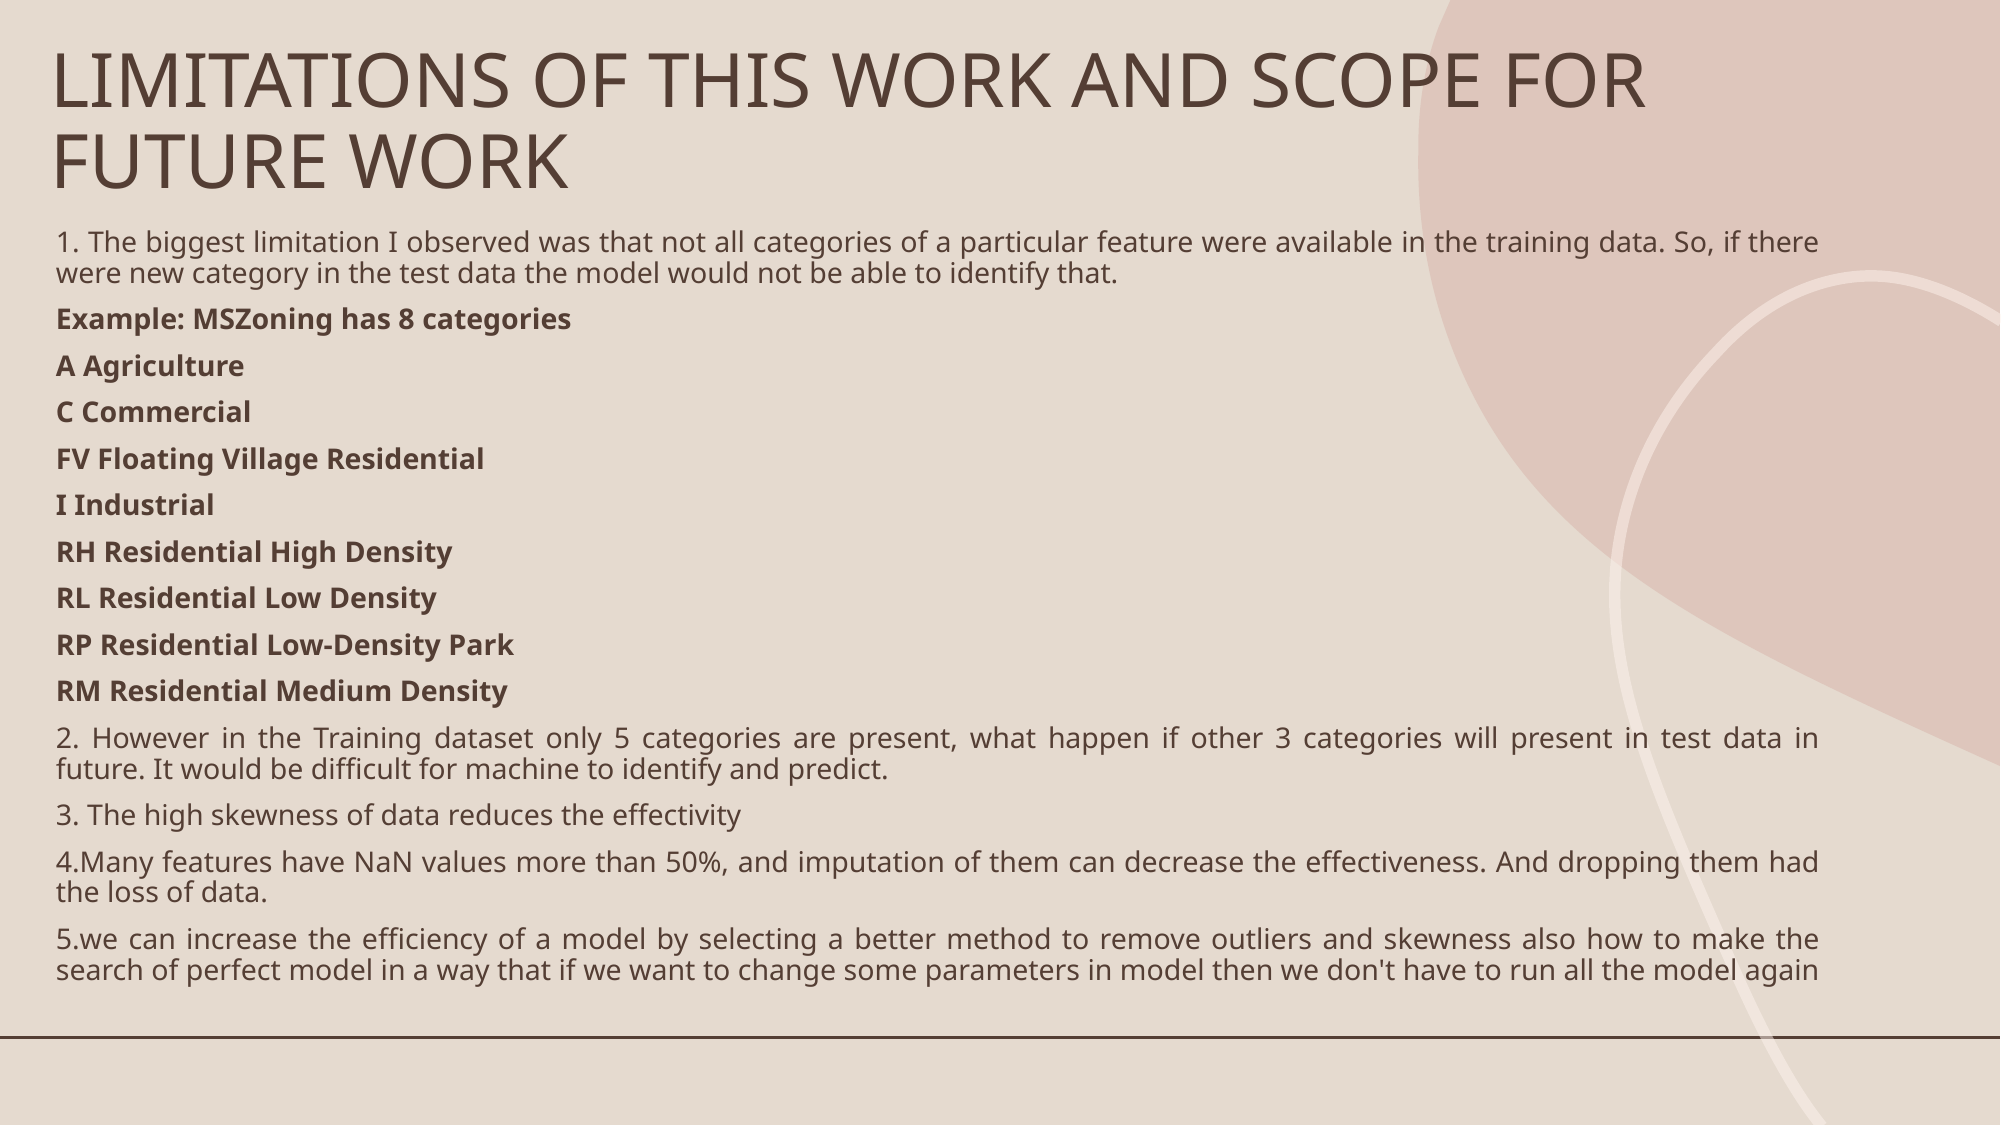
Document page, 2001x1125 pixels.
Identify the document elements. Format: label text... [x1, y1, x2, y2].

list 1. The biggest limitation I observed was that not all categories of a particular feature were available in the training data. So, if there were new category in the test data the model would not be able to identify that. Example: MSZoning has 8 categories A Agriculture C Commercial FV Floating Village Residential I Industrial RH Residential High Density RL Residential Low Density RP Residential Low-Density Park RM Residential Medium Density 2. However in the Training dataset only 5 categories are present, what happen if other 3 categories will present in test data in future. It would be difficult for machine to identify and predict. 3. The high skewness of data reduces the effectivity 4.Many features have NaN values more than 50%, and imputation of them can decrease the effectiveness. And dropping them had the loss of data. 5.we can increase the efficiency of a model by selecting a better method to remove outliers and skewness also how to make the search of perfect model in a way that if we want to change some parameters in model then we don't have to run all the model again [35, 220, 1837, 1022]
title LIMITATIONS OF THIS WORK AND SCOPE FOR FUTURE WORK [35, 53, 1734, 193]
